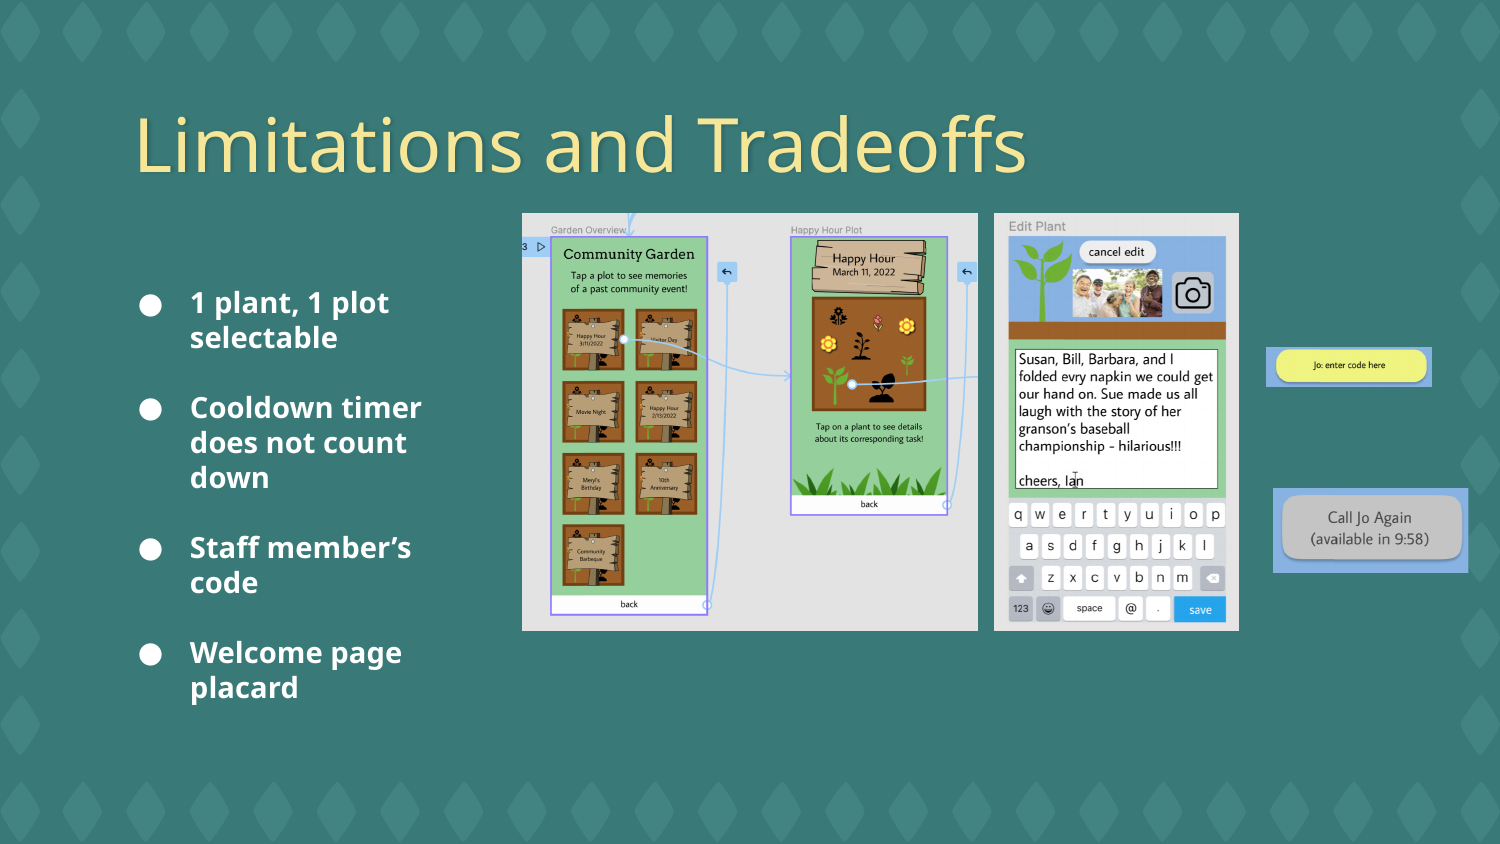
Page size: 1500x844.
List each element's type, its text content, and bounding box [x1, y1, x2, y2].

text_box 1 plant, 1 plot selectable Cooldown timer does not count down Staff member’s code Welcome page placard [99, 269, 463, 719]
title Limitations and Tradeoffs [118, 82, 1382, 177]
picture [994, 213, 1240, 631]
picture [1272, 487, 1469, 573]
picture [522, 213, 978, 631]
picture [1265, 346, 1432, 387]
